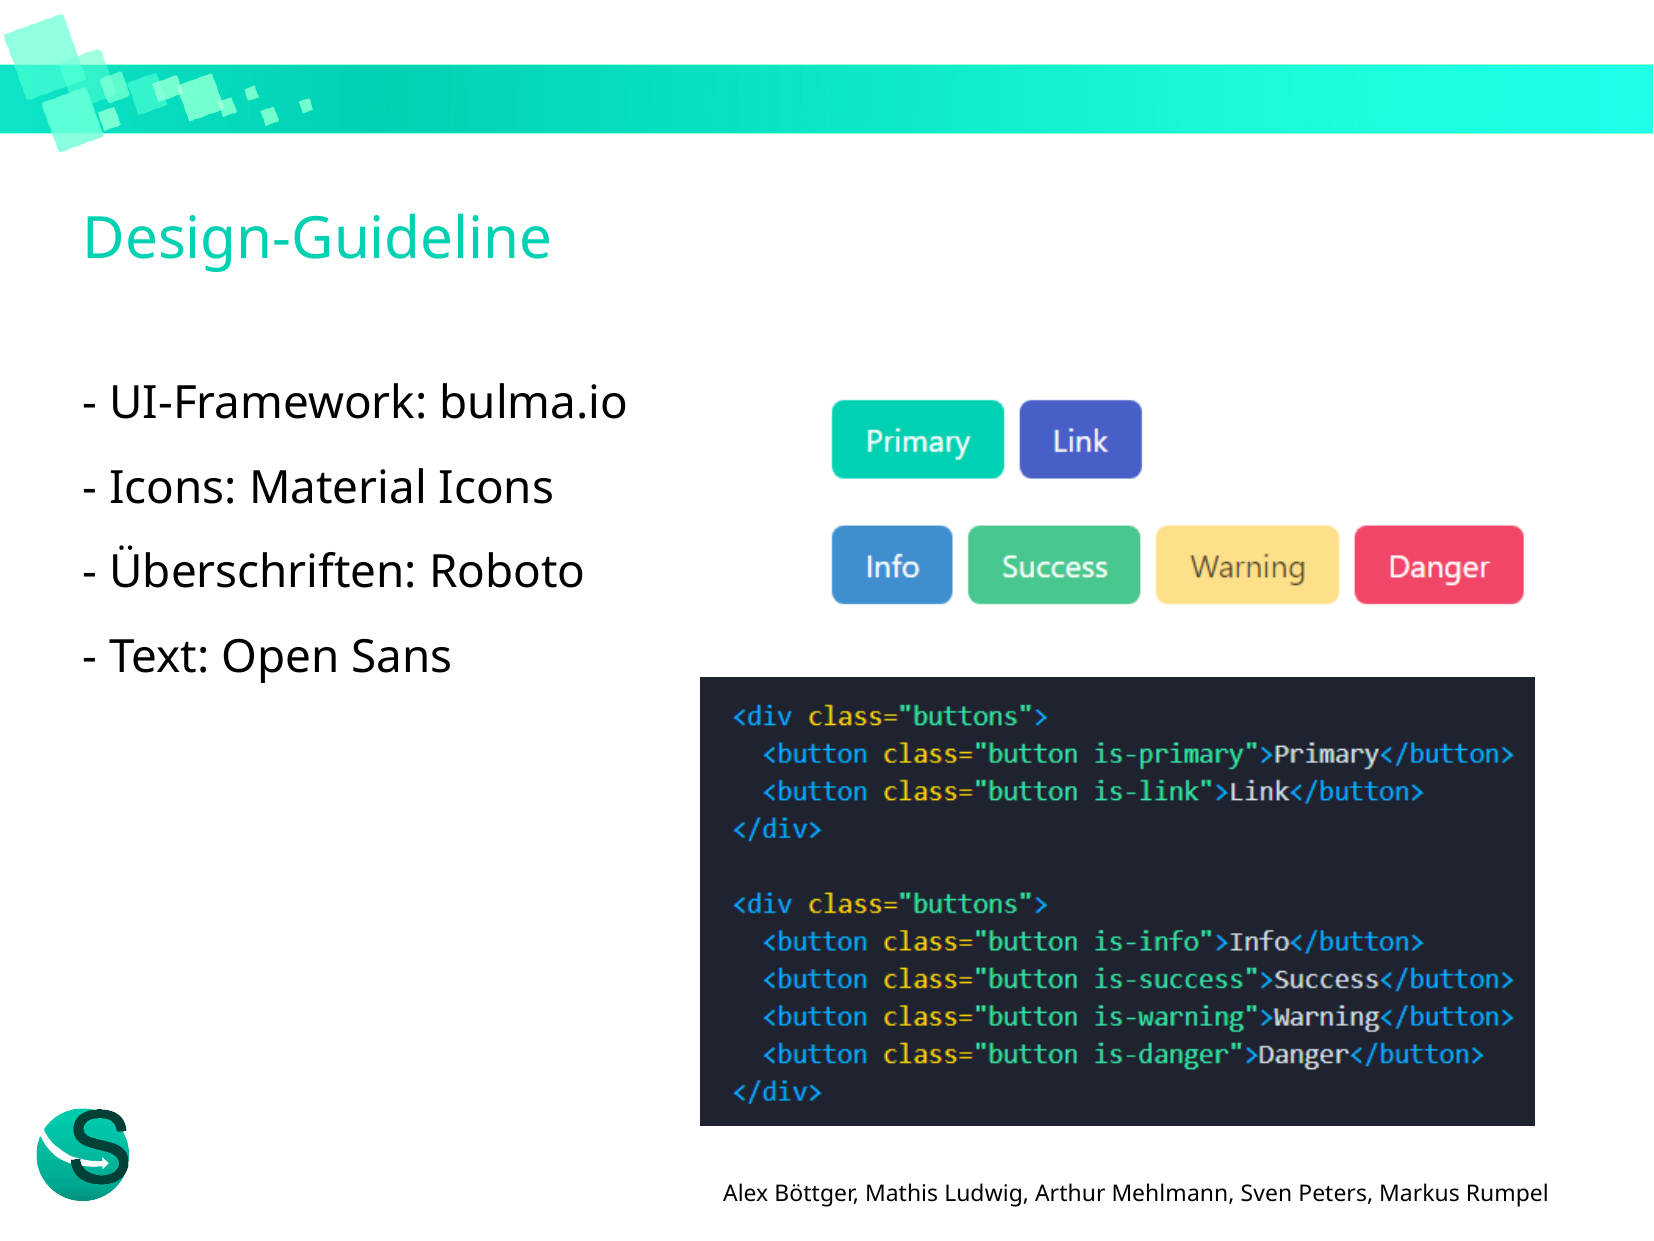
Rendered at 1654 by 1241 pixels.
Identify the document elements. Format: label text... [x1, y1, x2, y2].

picture [0, 0, 1653, 1238]
title Design-Guideline [82, 132, 1571, 340]
list - UI-Framework: bulma.io - Icons: Material Icons - Überschriften: Roboto - Text: Open Sans [82, 372, 1571, 1093]
